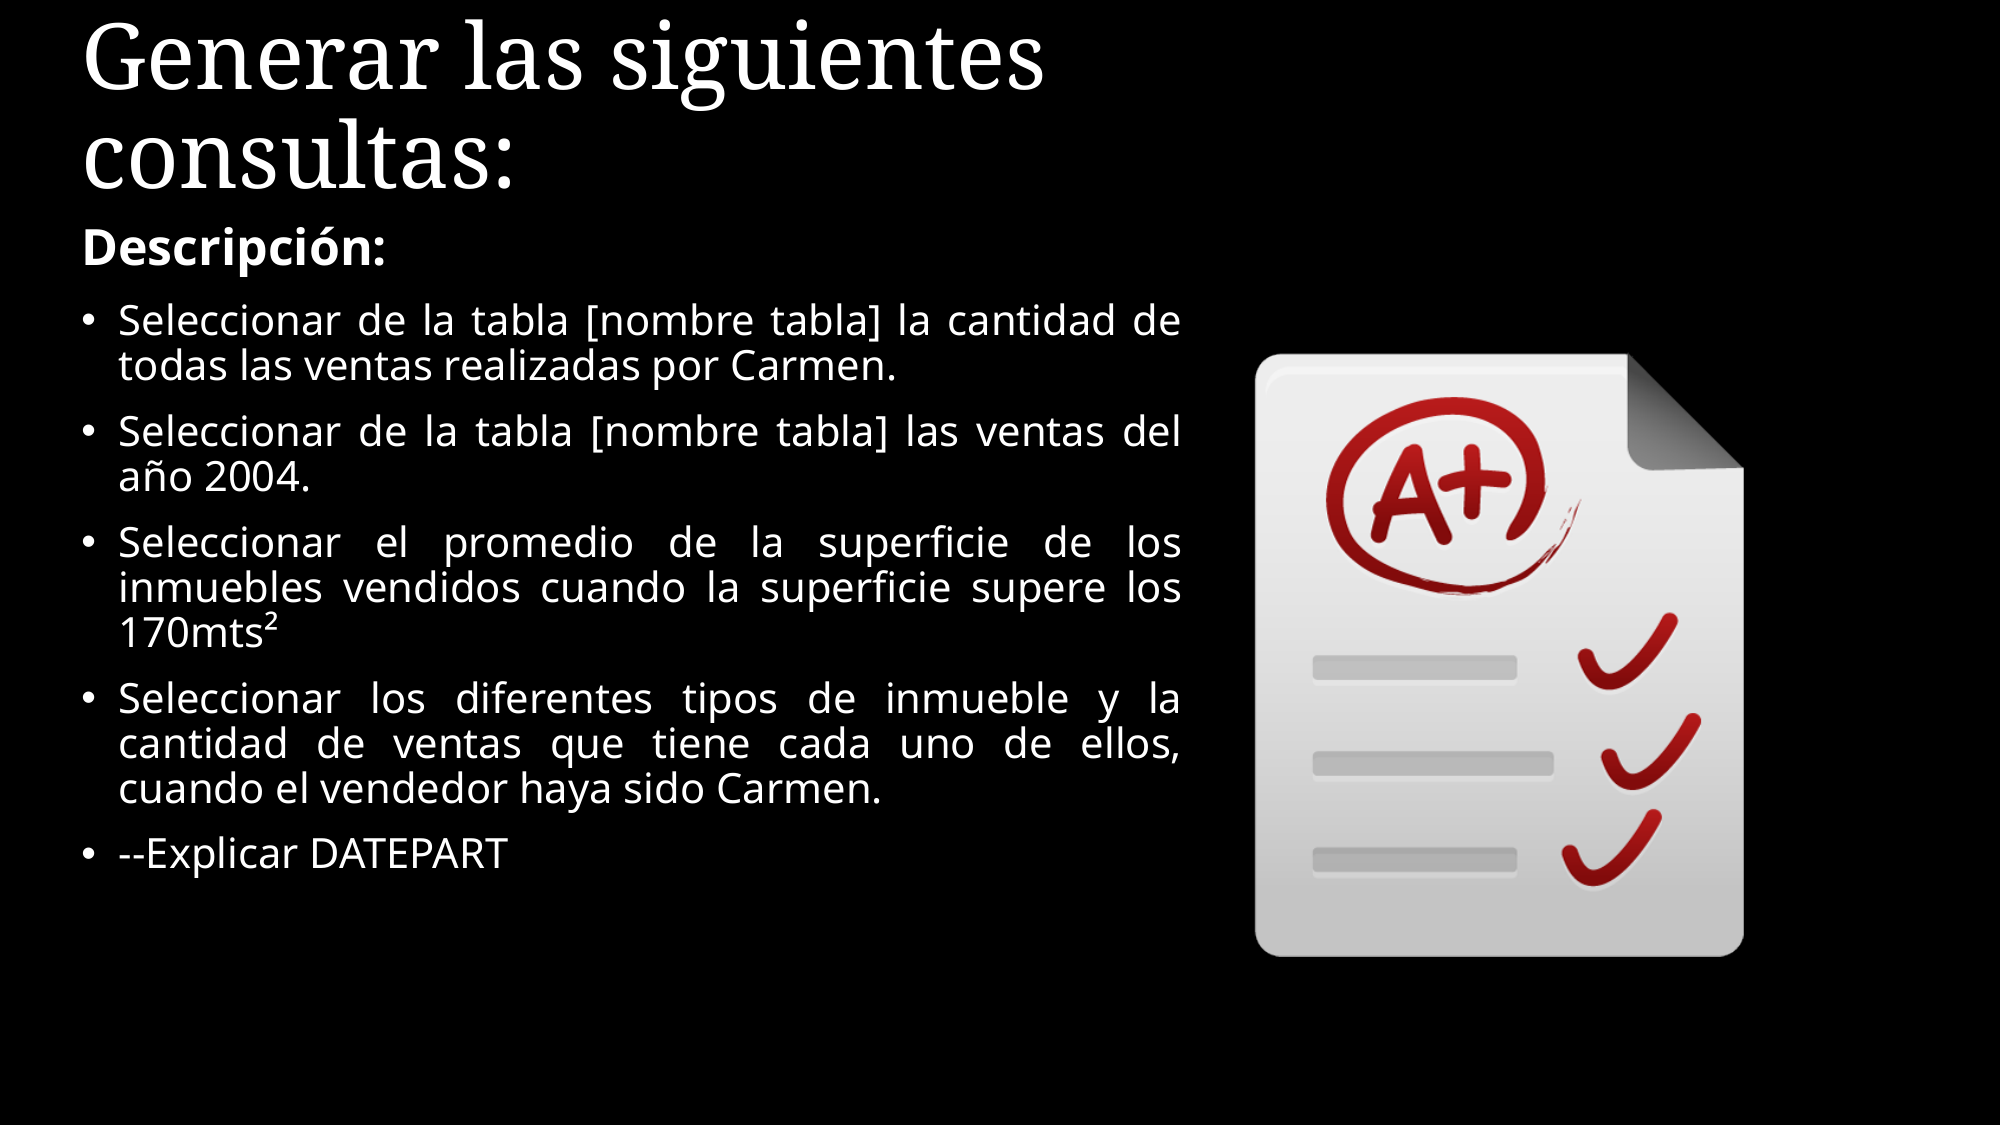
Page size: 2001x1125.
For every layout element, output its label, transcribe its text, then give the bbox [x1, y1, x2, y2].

list Descripción: [66, 212, 802, 284]
list Seleccionar de la tabla [nombre tabla] la cantidad de todas las ventas realizadas por Carmen. Seleccionar de la tabla [nombre tabla] las ventas del año 2004. Seleccionar el promedio de la superficie de los inmuebles vendidos cuando la superficie supere los 170mts² Seleccionar los diferentes tipos de inmueble y la cantidad de ventas que tiene cada uno de ellos, cuando el vendedor haya sido Carmen. --Explicar DATEPART [66, 292, 1198, 894]
picture [1197, 351, 1803, 957]
title Generar las siguientes consultas: [66, 42, 1303, 176]
